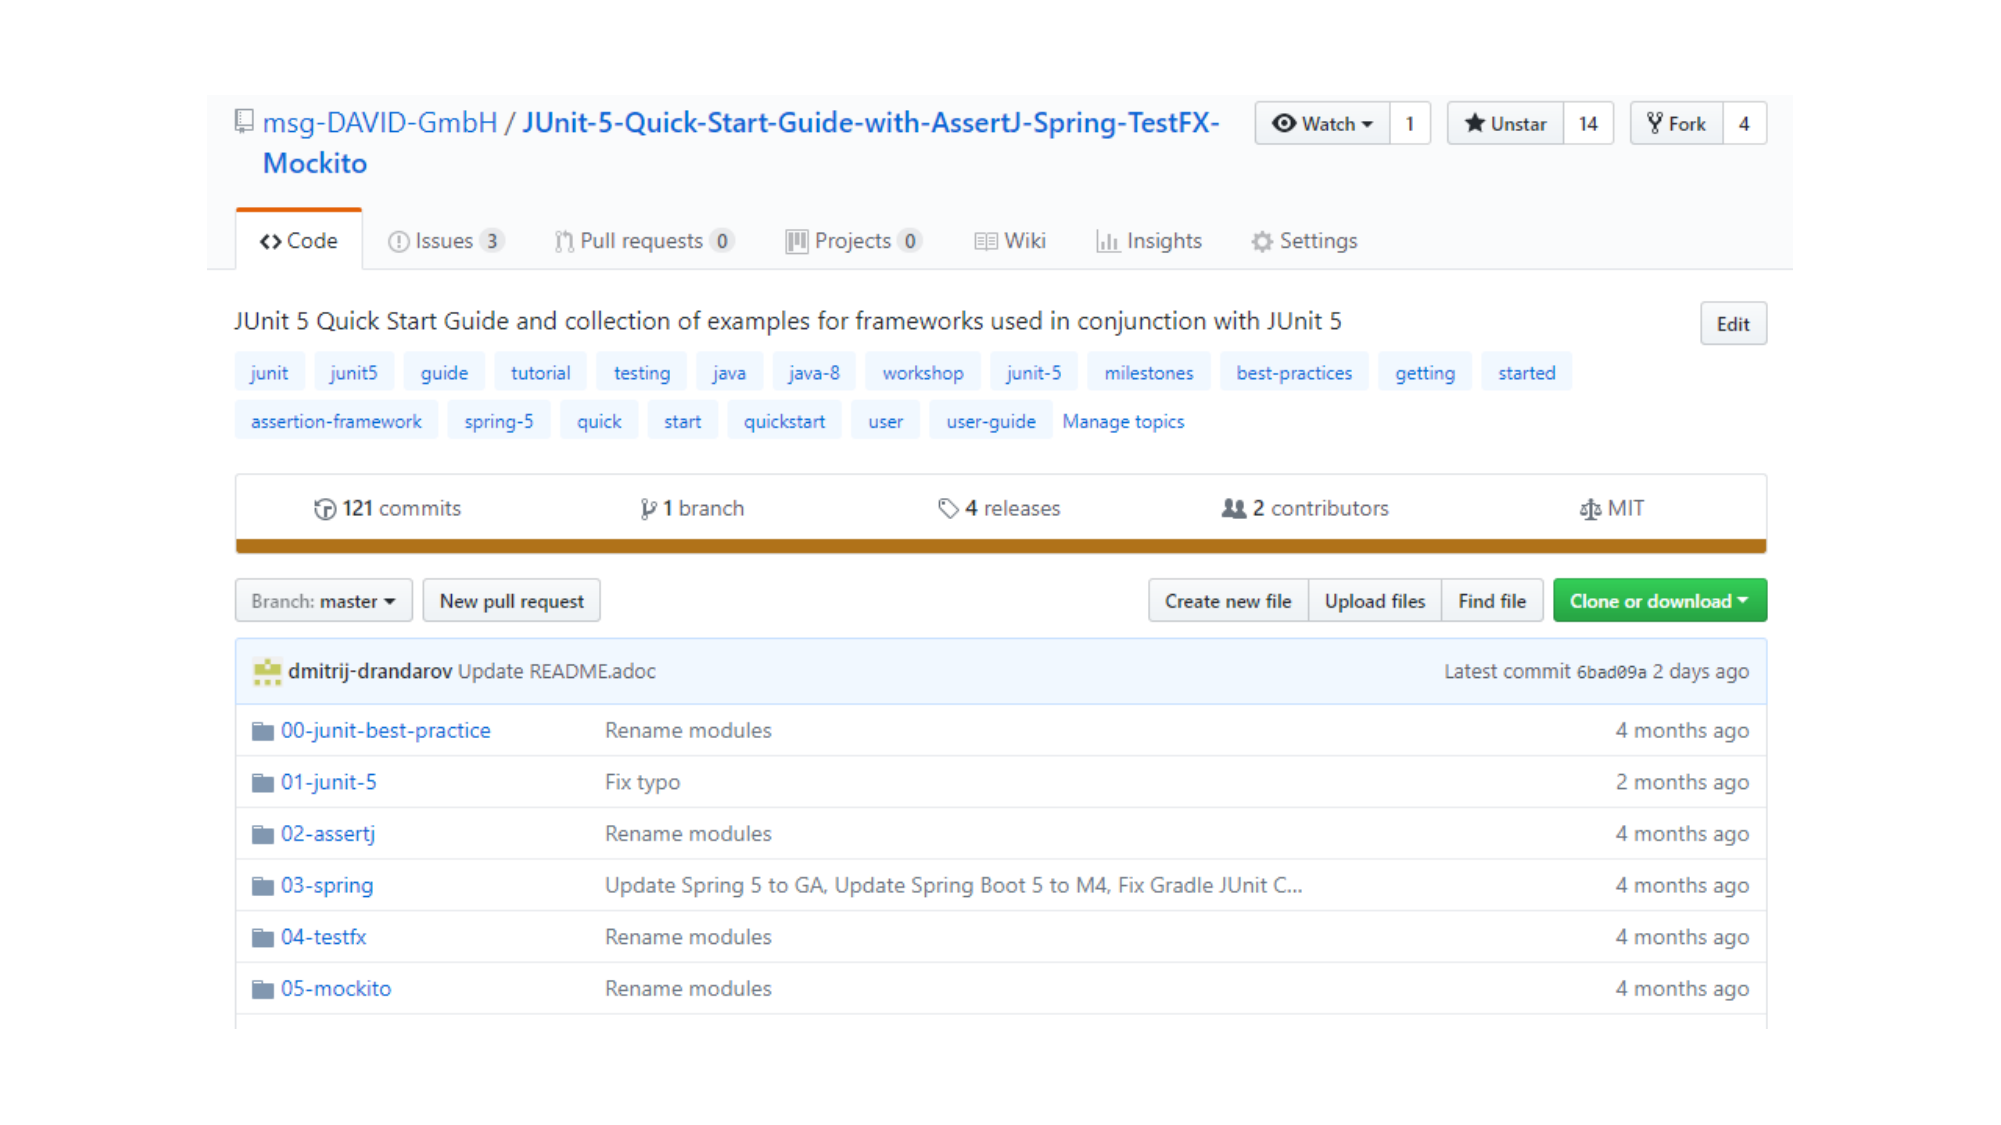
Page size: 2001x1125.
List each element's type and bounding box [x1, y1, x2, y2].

picture [207, 95, 1793, 1029]
